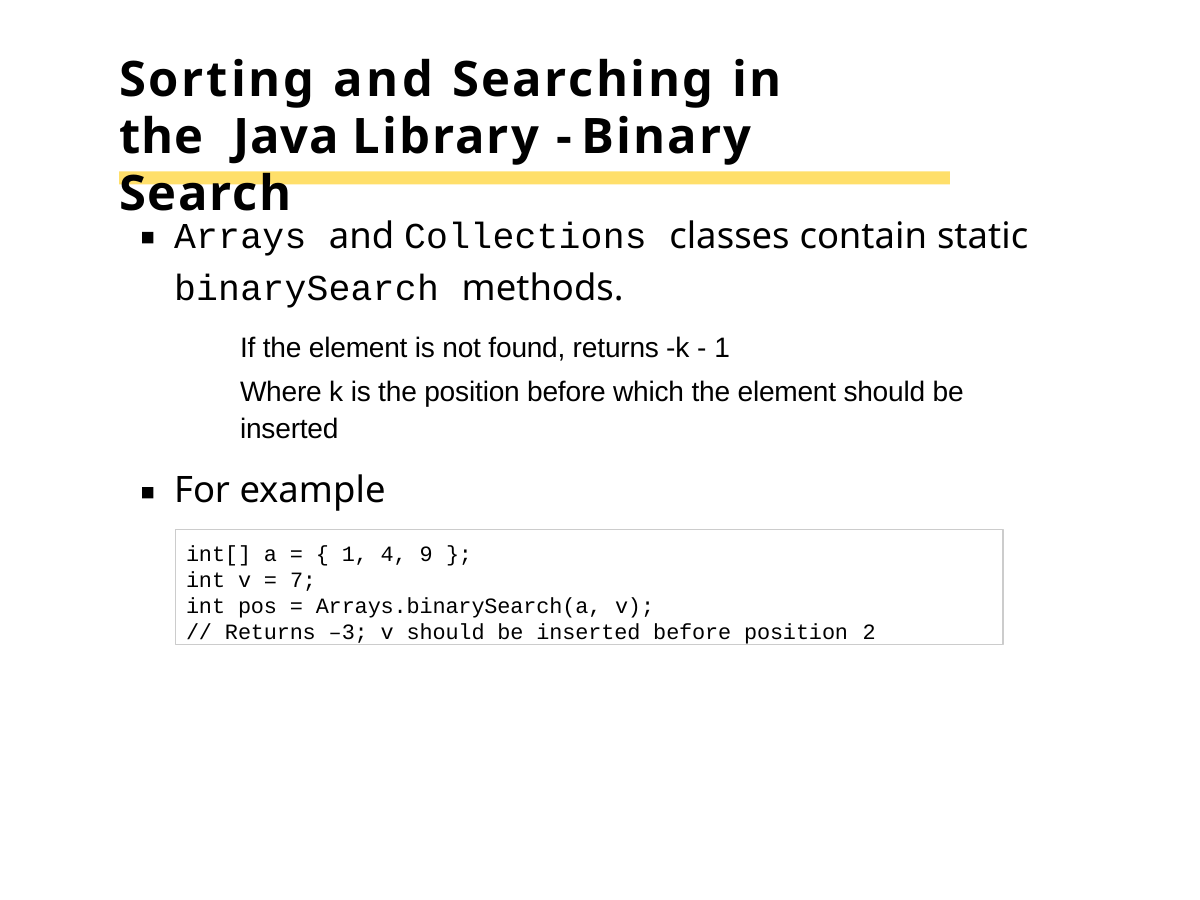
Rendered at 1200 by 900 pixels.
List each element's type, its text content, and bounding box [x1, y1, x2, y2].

text_box int[] a = { 1, 4, 9 }; int v = 7; int pos = Arrays.binarySearch(a, v); // Returns –3; v should be inserted before position 2 [175, 529, 1004, 645]
title Sorting and Searching in the Java Library - Binary Search [117, 48, 833, 149]
list Arrays and Collections classes contain static binarySearch methods. If the element is not found, returns -k - 1 Where k is the position before which the element should be inserted For example [117, 149, 1083, 720]
